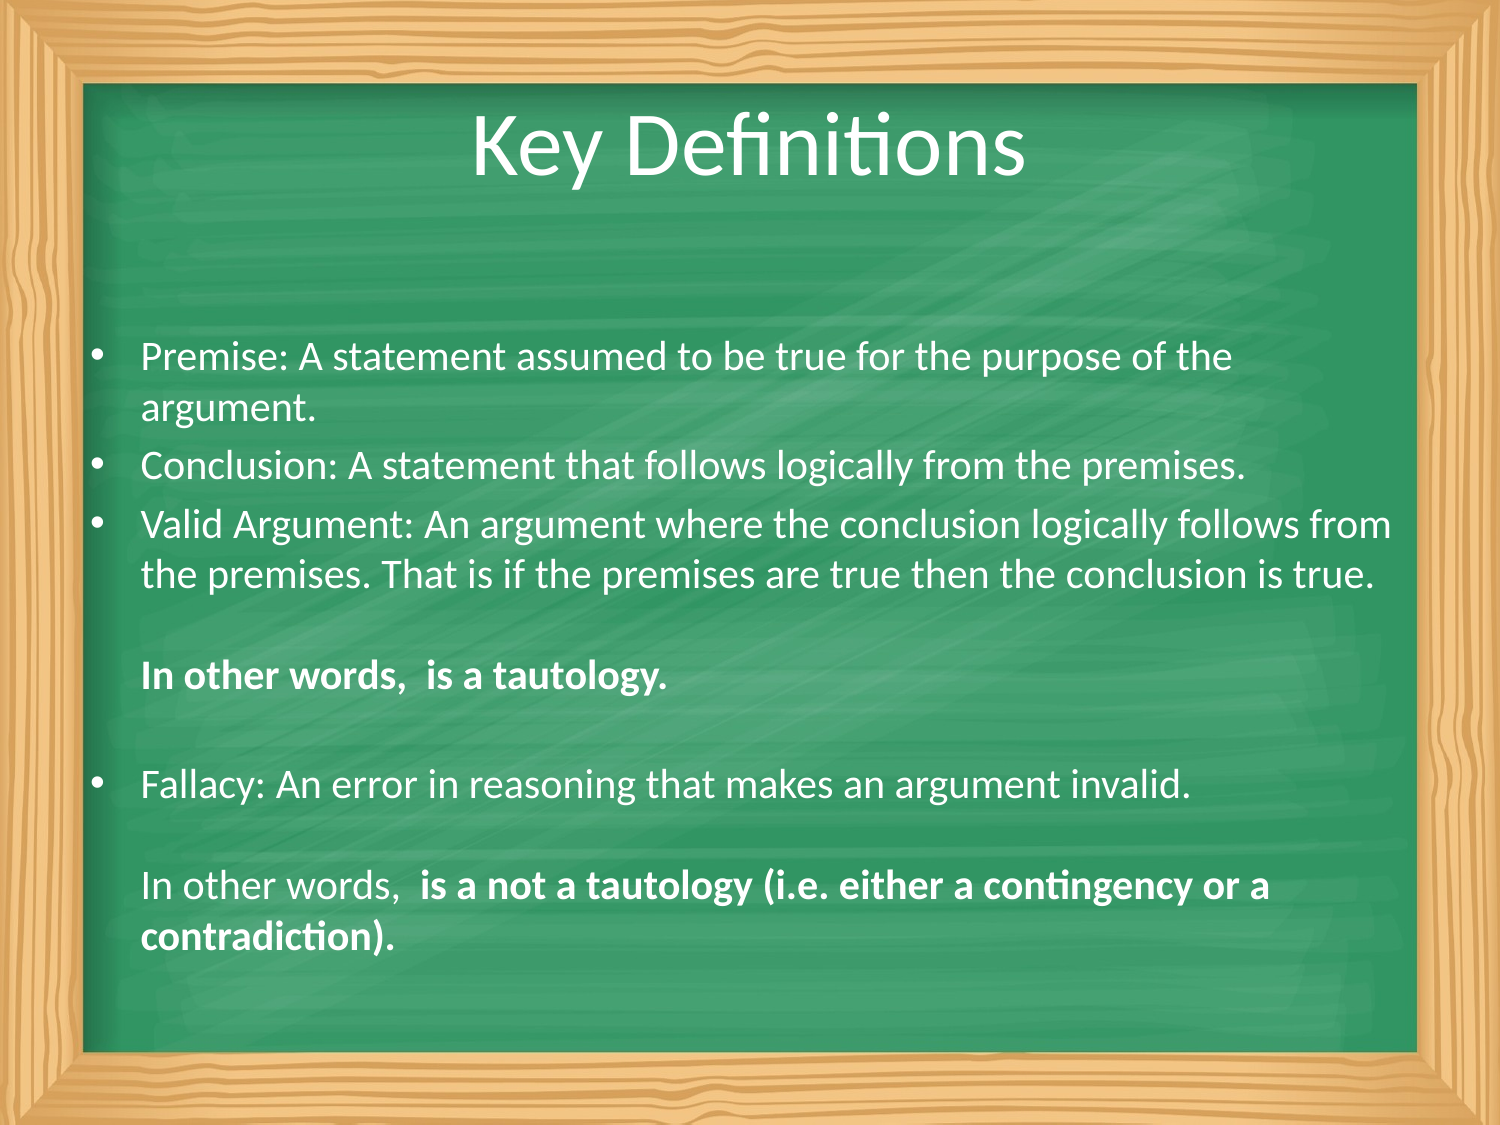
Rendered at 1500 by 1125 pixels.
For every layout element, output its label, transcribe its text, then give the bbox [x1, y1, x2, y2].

picture [0, 0, 1500, 1125]
title Key Definitions [75, 45, 1425, 233]
